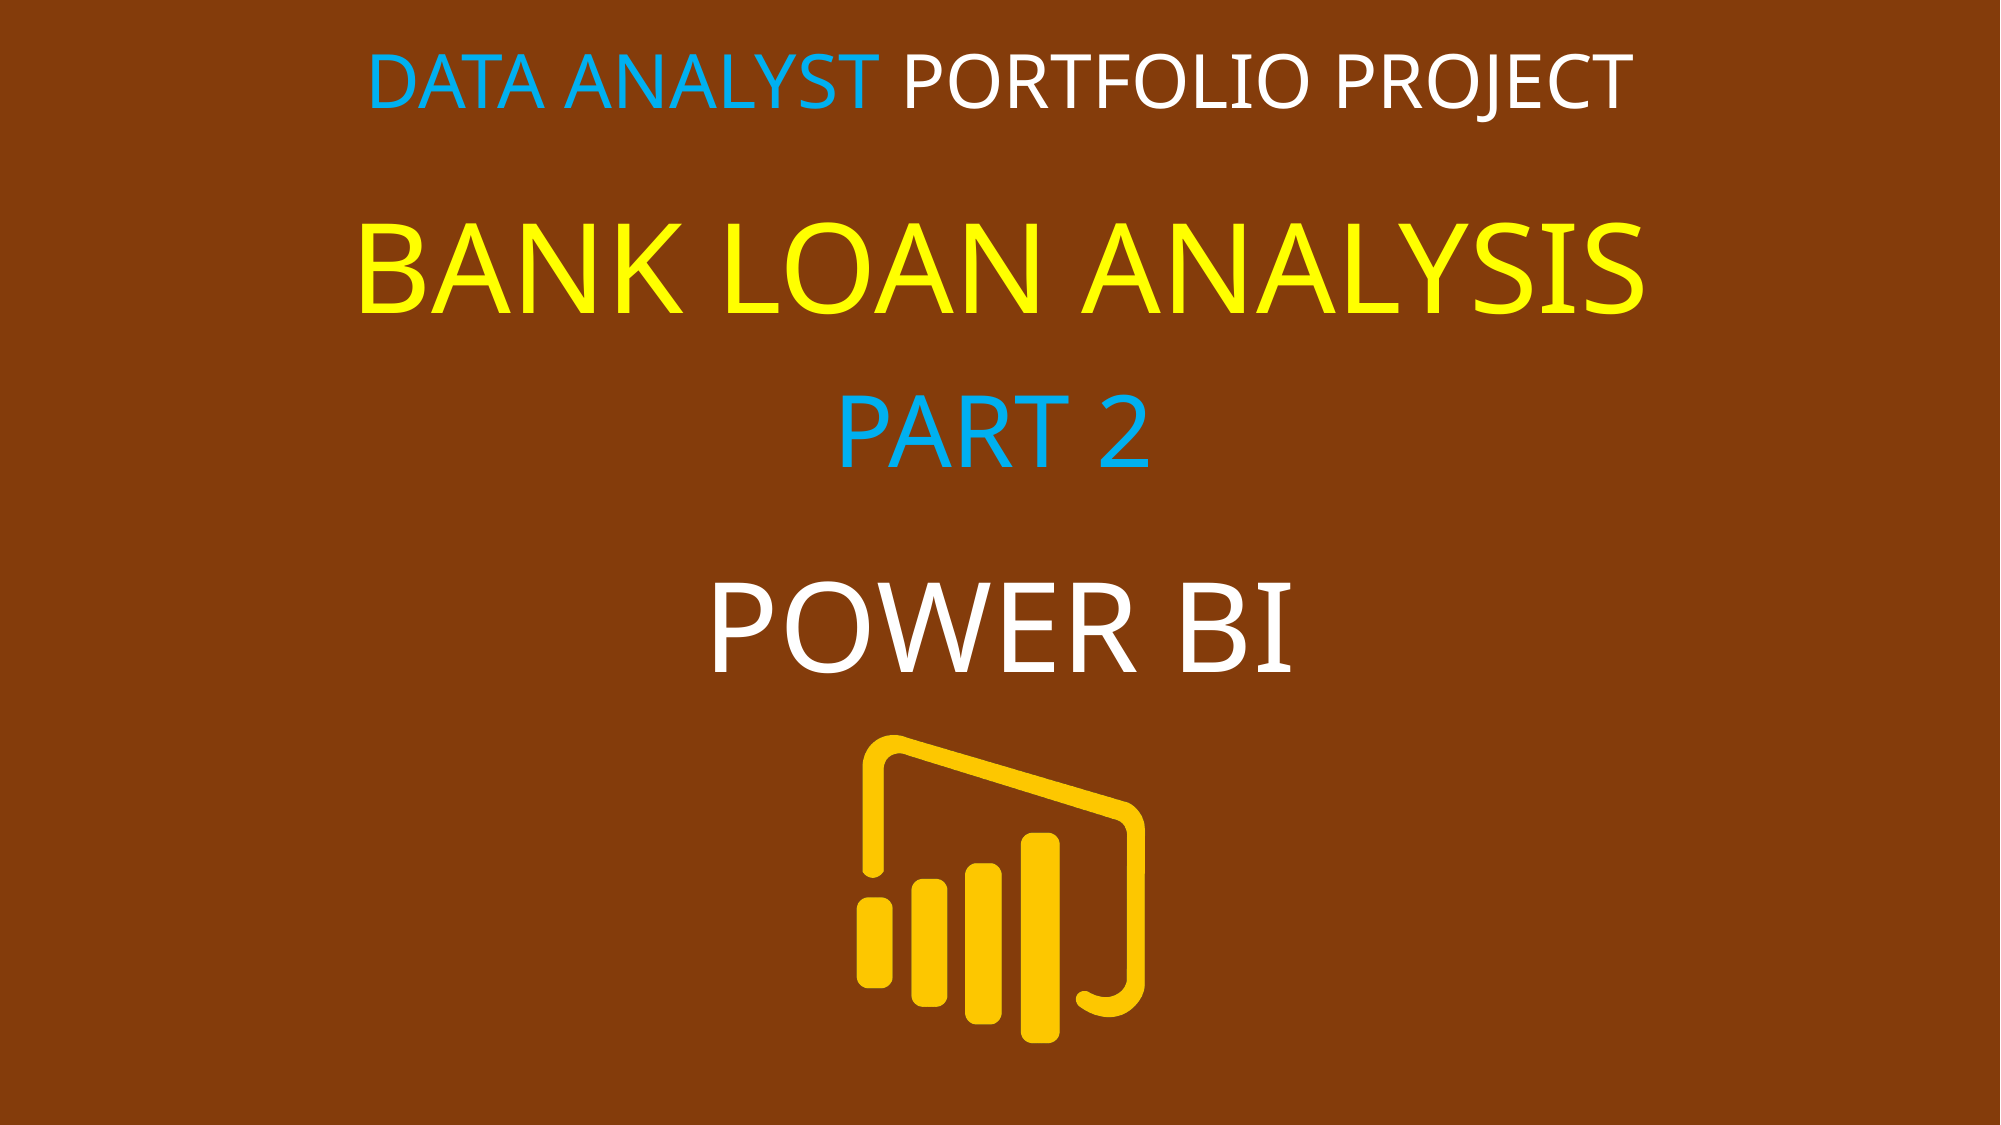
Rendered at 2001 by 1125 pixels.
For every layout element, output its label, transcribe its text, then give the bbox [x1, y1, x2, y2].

text_box PART 2 [818, 360, 1233, 495]
text_box POWER BI [438, 540, 1562, 706]
text_box DATA ANALYST PORTFOLIO PROJECT [0, 25, 2000, 131]
picture [702, 721, 1297, 1056]
text_box BANK LOAN ANALYSIS [78, 180, 1922, 346]
